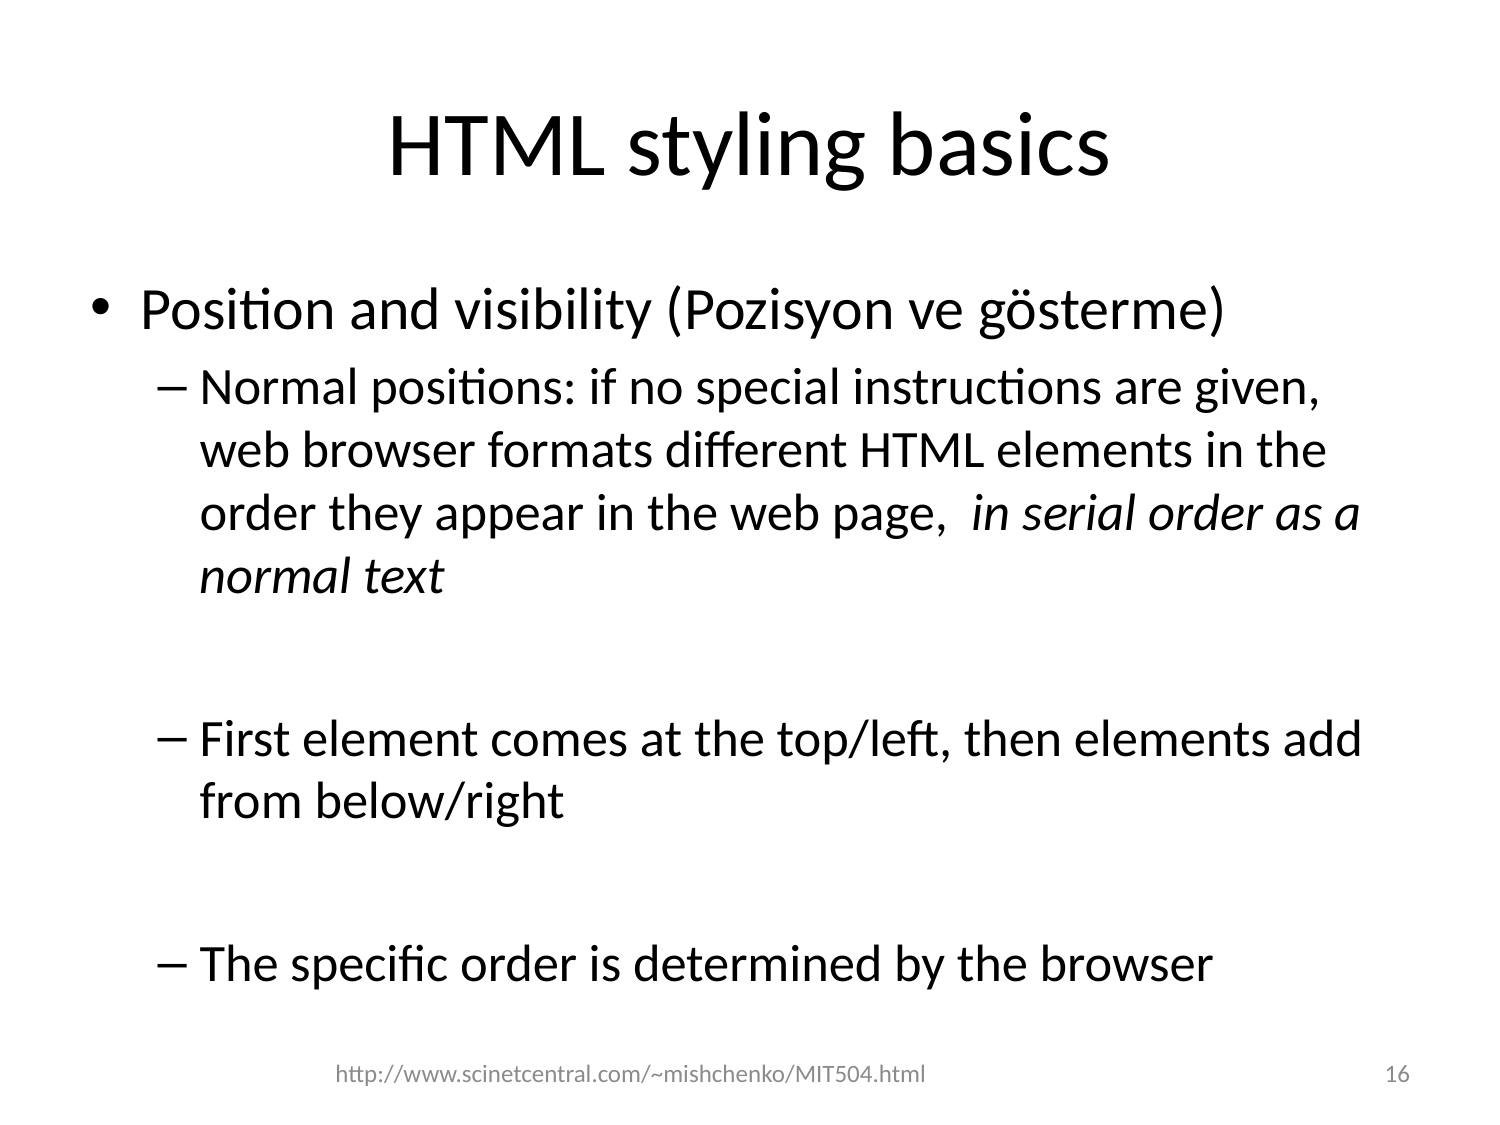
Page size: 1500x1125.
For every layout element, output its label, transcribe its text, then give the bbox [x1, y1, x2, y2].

title HTML styling basics [75, 45, 1425, 233]
slide_number 16 [1074, 1042, 1425, 1103]
list Position and visibility (Pozisyon ve gösterme) Normal positions: if no special instructions are given, web browser formats different HTML elements in the order they appear in the web page, in serial order as a normal text First element comes at the top/left, then elements add from below/right The specific order is determined by the browser [75, 262, 1425, 1005]
footer http://www.scinetcentral.com/~mishchenko/MIT504.html [275, 1042, 988, 1103]
